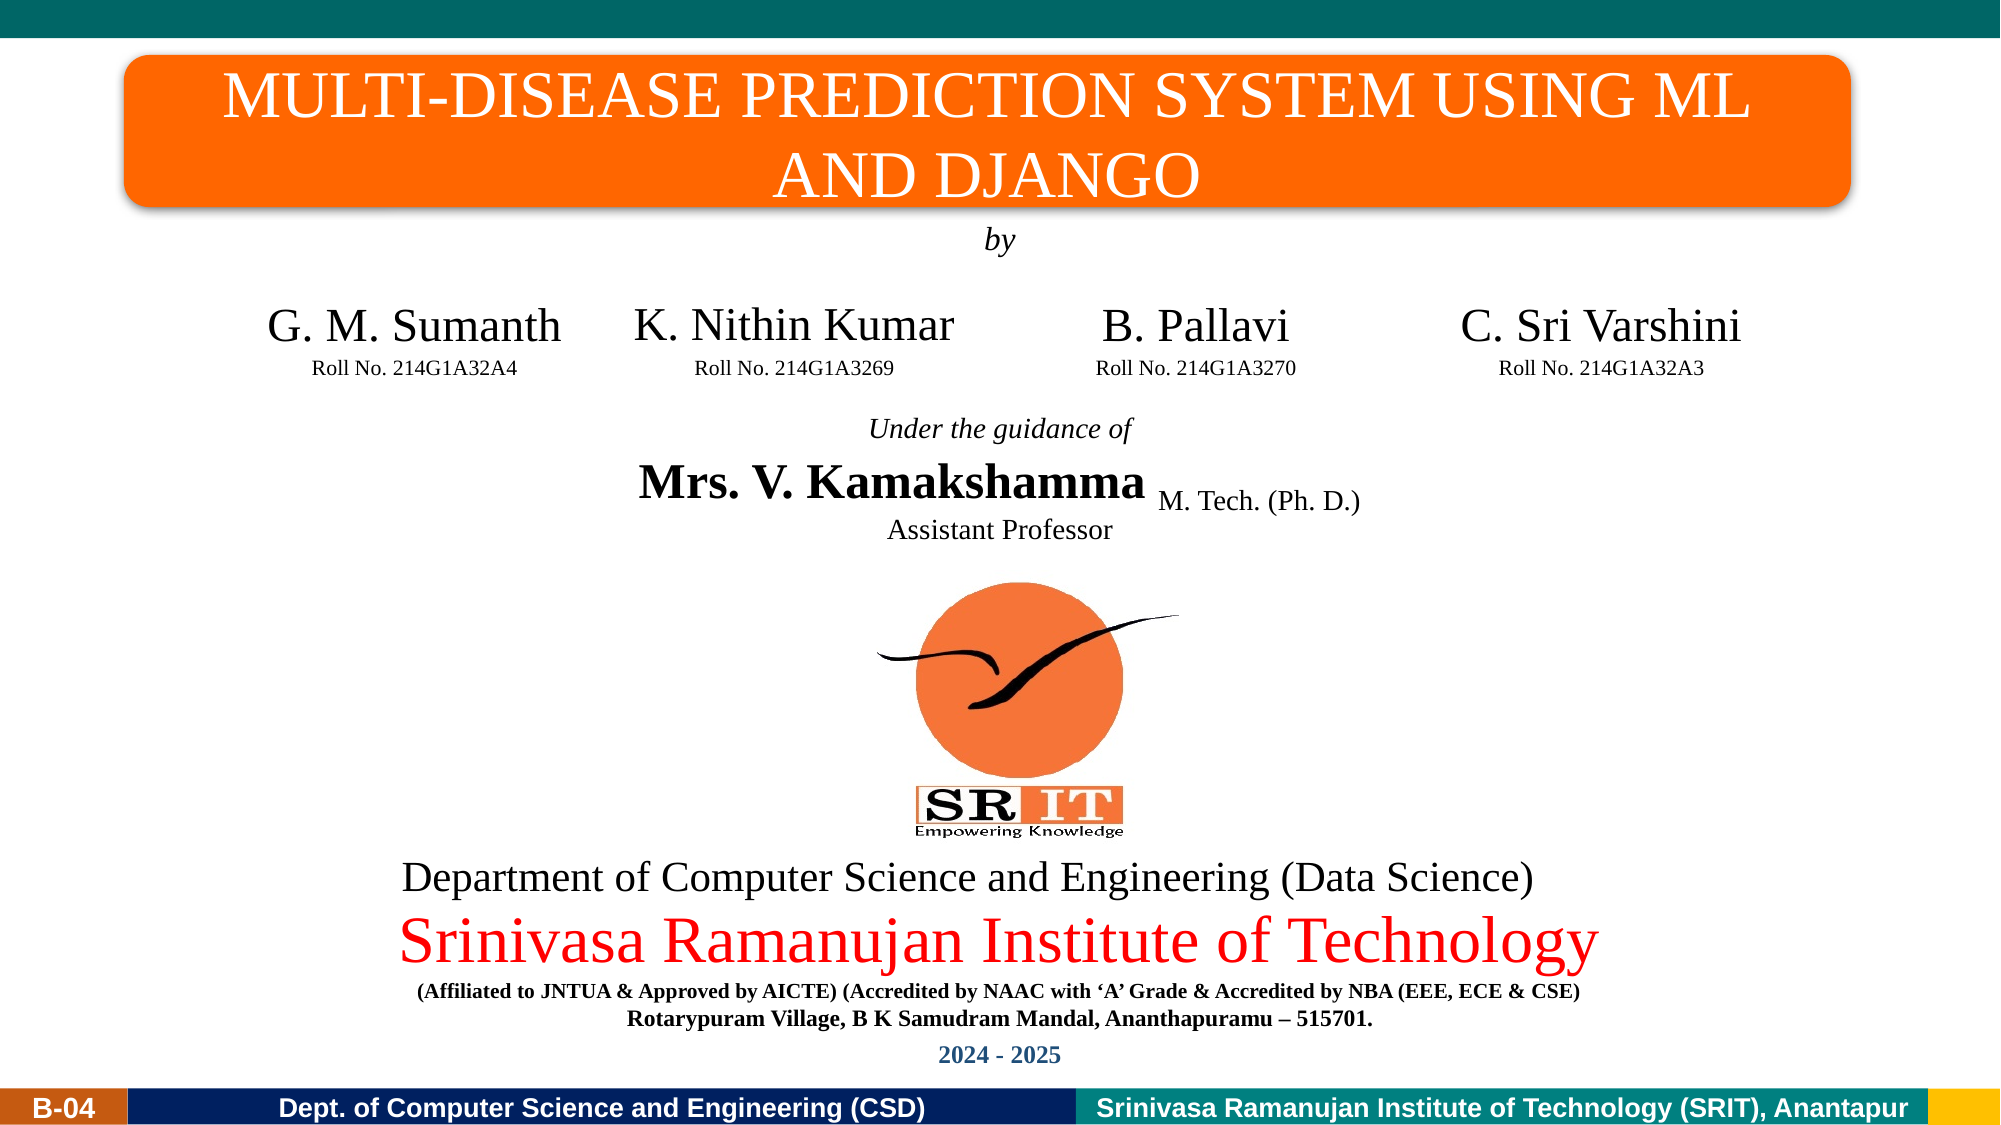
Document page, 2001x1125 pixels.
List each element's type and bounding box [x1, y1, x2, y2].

picture [876, 570, 1179, 847]
